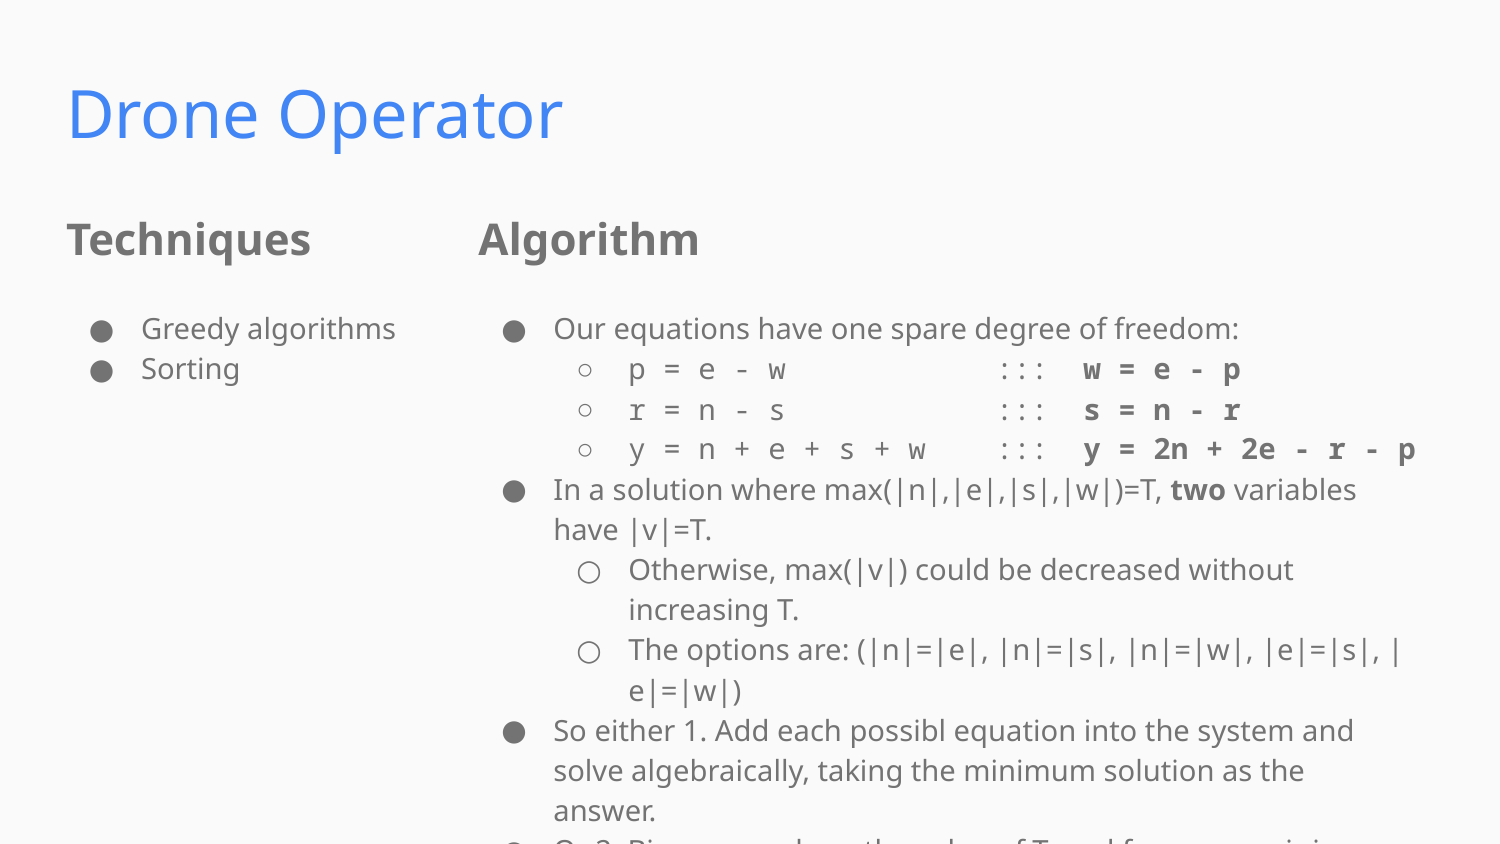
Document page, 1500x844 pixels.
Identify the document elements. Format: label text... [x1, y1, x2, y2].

list Greedy algorithms Sorting [51, 290, 463, 787]
list Techniques [51, 189, 447, 286]
list Algorithm [463, 189, 1449, 286]
title Drone Operator [51, 64, 1449, 167]
list Our equations have one spare degree of freedom: p = e - w ::: w = e - p r = n - s ::: s = n - r y = n + e + s + w ::: y = 2n + 2e - r - p In a solution where max(|n|,|e|,|s|,|w|)=T, two variables have |v|=T. Otherwise, max(|v|) could be decreased without increasing T. The options are: (|n|=|e|, |n|=|s|, |n|=|w|, |e|=|s|, |e|=|w|) So either 1. Add each possibl equation into the system and solve algebraically, taking the minimum solution as the answer. Or 2. Binary search on the value of T, and for every pair in (n,e,s,w) set both elements to T then check if this gives a valid set of equations. [463, 290, 1431, 787]
